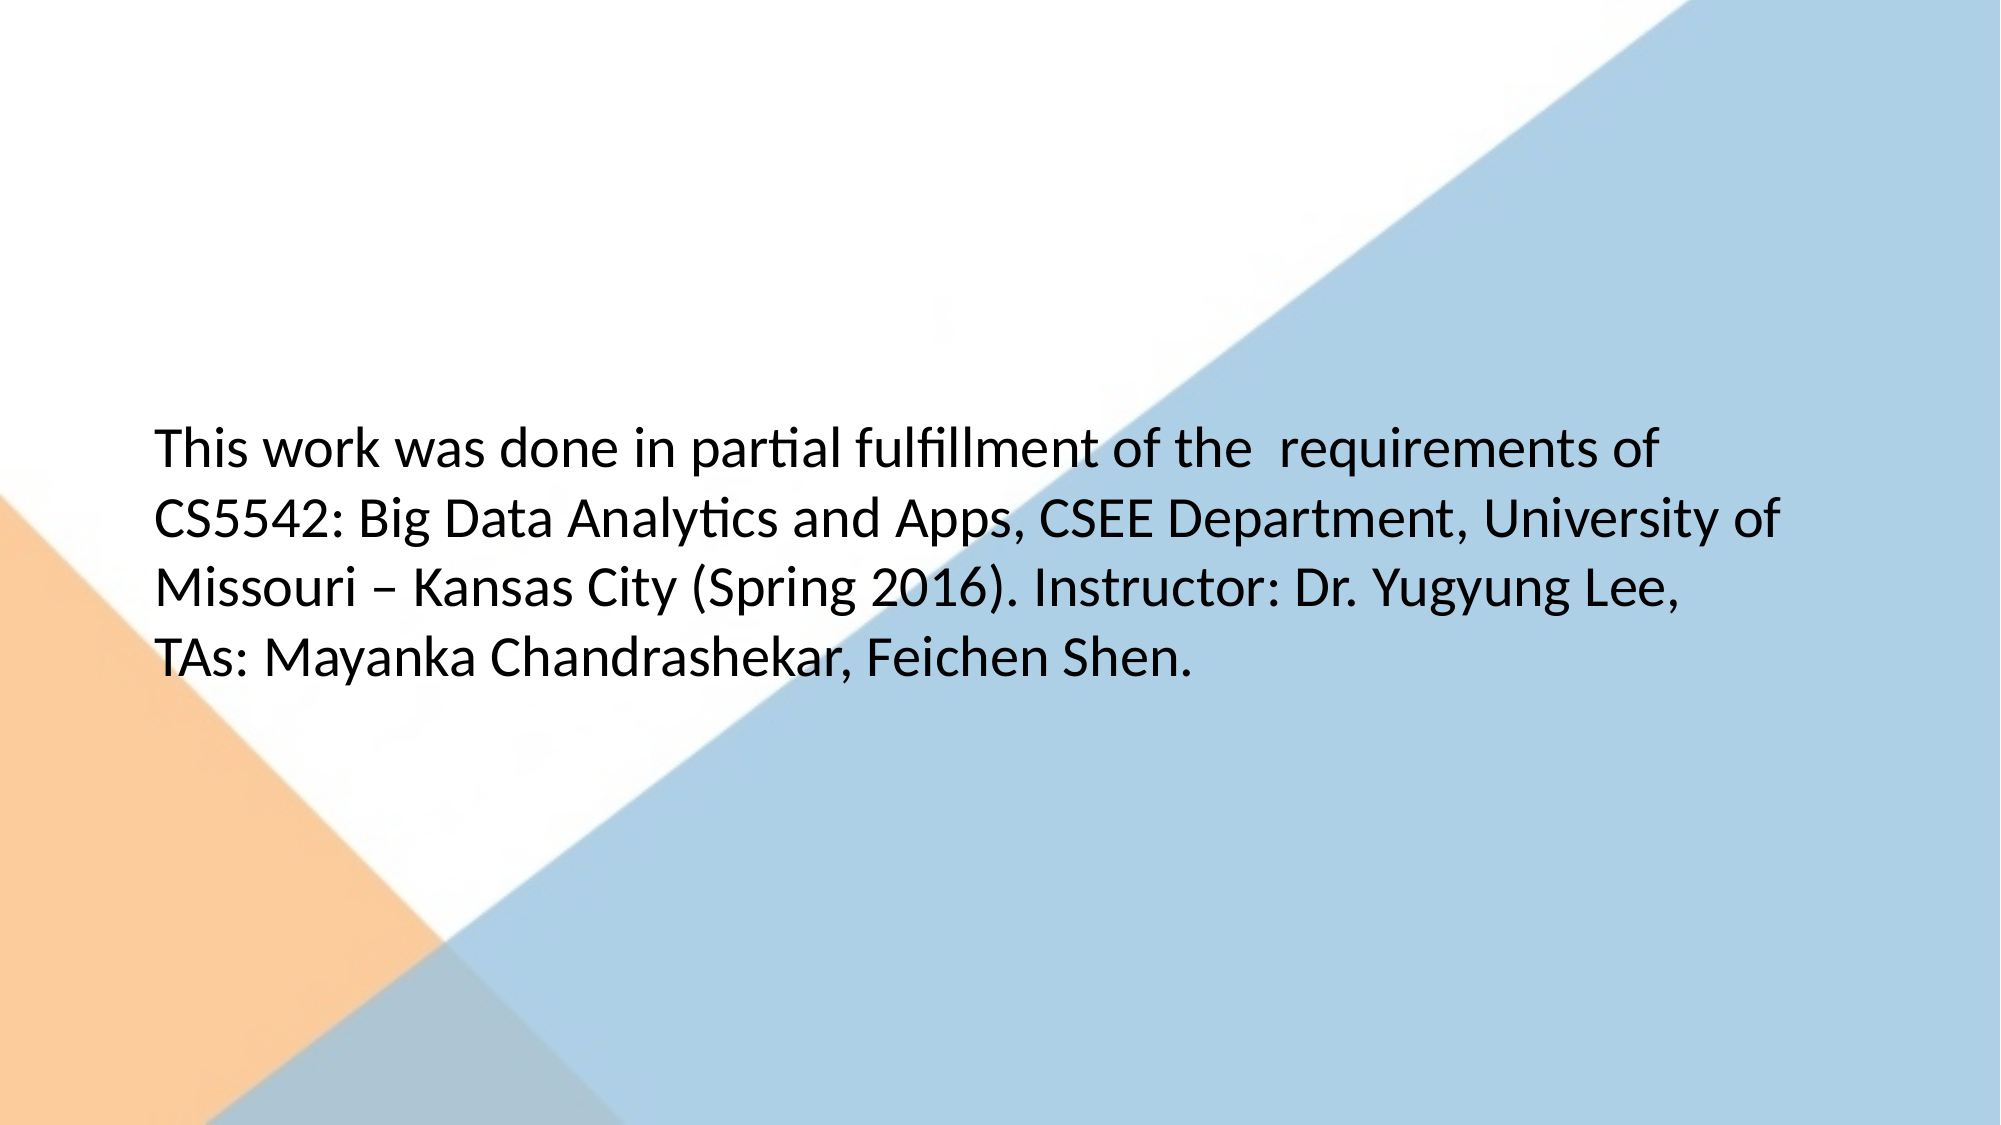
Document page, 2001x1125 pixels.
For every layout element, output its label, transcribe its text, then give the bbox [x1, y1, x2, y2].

text_box This work was done in partial fulfillment of the requirements of CS5542: Big Data Analytics and Apps, CSEE Department, University of Missouri – Kansas City (Spring 2016). Instructor: Dr. Yugyung Lee, TAs: Mayanka Chandrashekar, Feichen Shen. [139, 401, 1805, 696]
